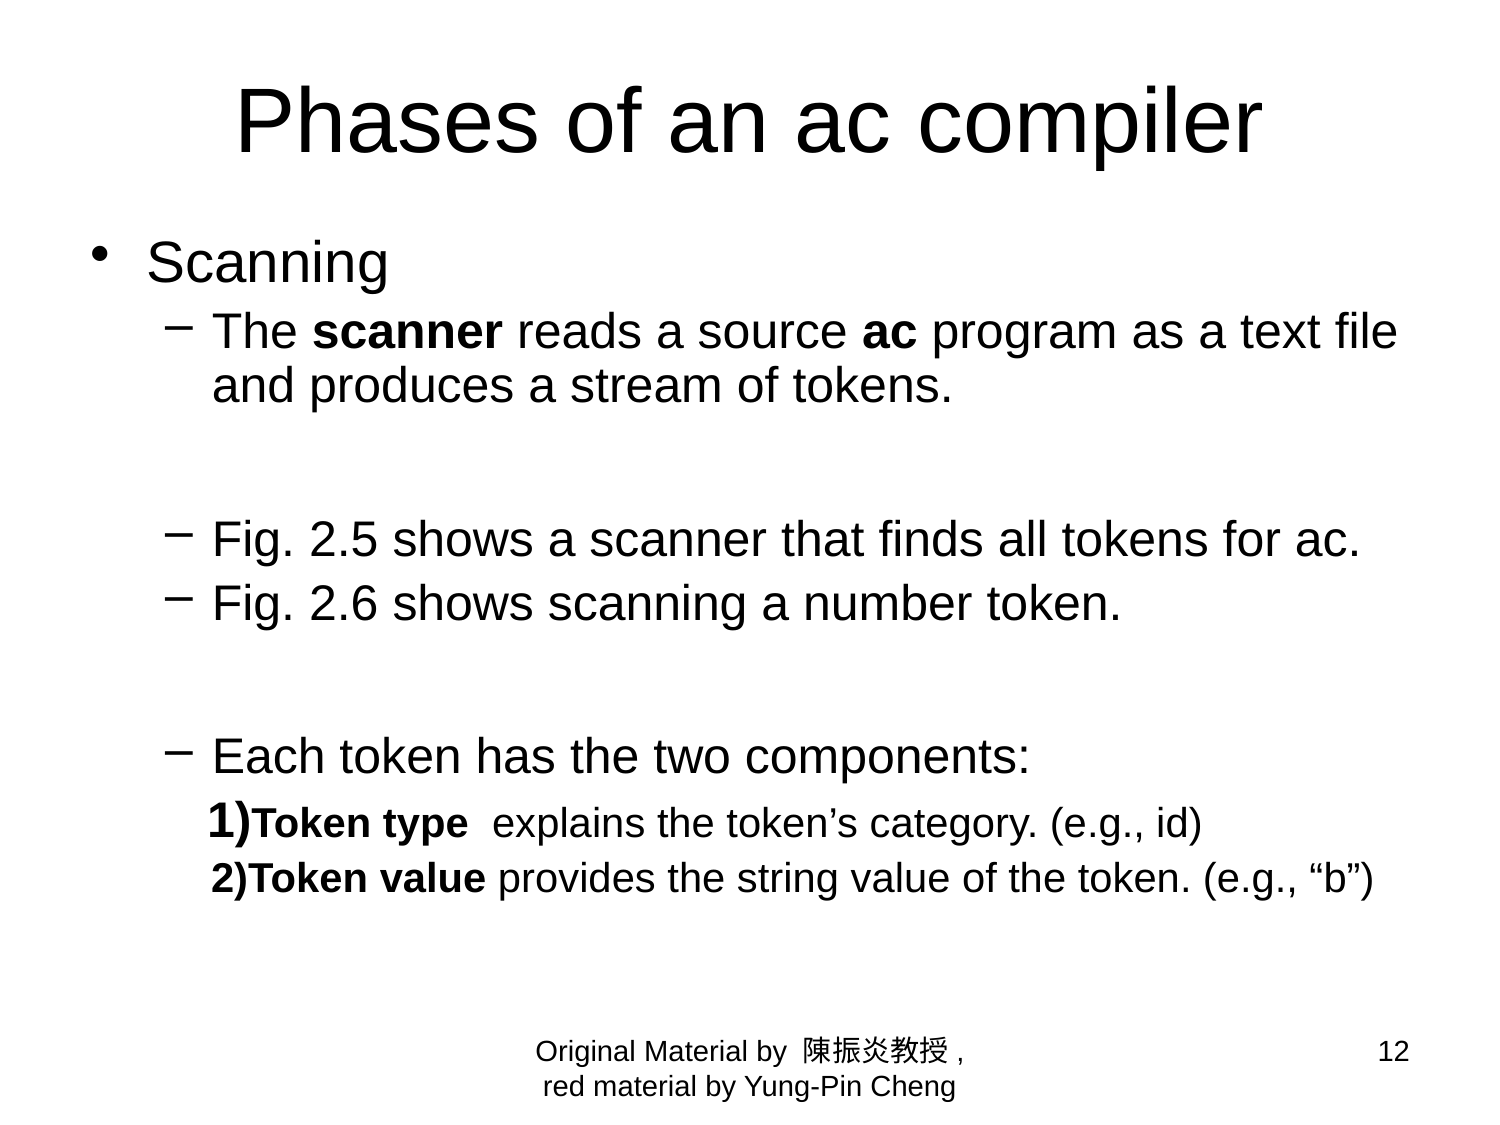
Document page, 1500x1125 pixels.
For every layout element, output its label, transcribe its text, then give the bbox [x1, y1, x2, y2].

title Phases of an ac compiler [75, 45, 1425, 188]
slide_number 12 [1074, 1024, 1426, 1103]
footer Original Material by 陳振炎教授, red material by Yung-Pin Cheng [512, 1024, 988, 1103]
list Scanning The scanner reads a source ac program as a text file and produces a stream of tokens. Fig. 2.5 shows a scanner that finds all tokens for ac. Fig. 2.6 shows scanning a number token. Each token has the two components: 1)Token type explains the token’s category. (e.g., id) 2)Token value provides the string value of the token. (e.g., “b”) [75, 224, 1425, 1063]
